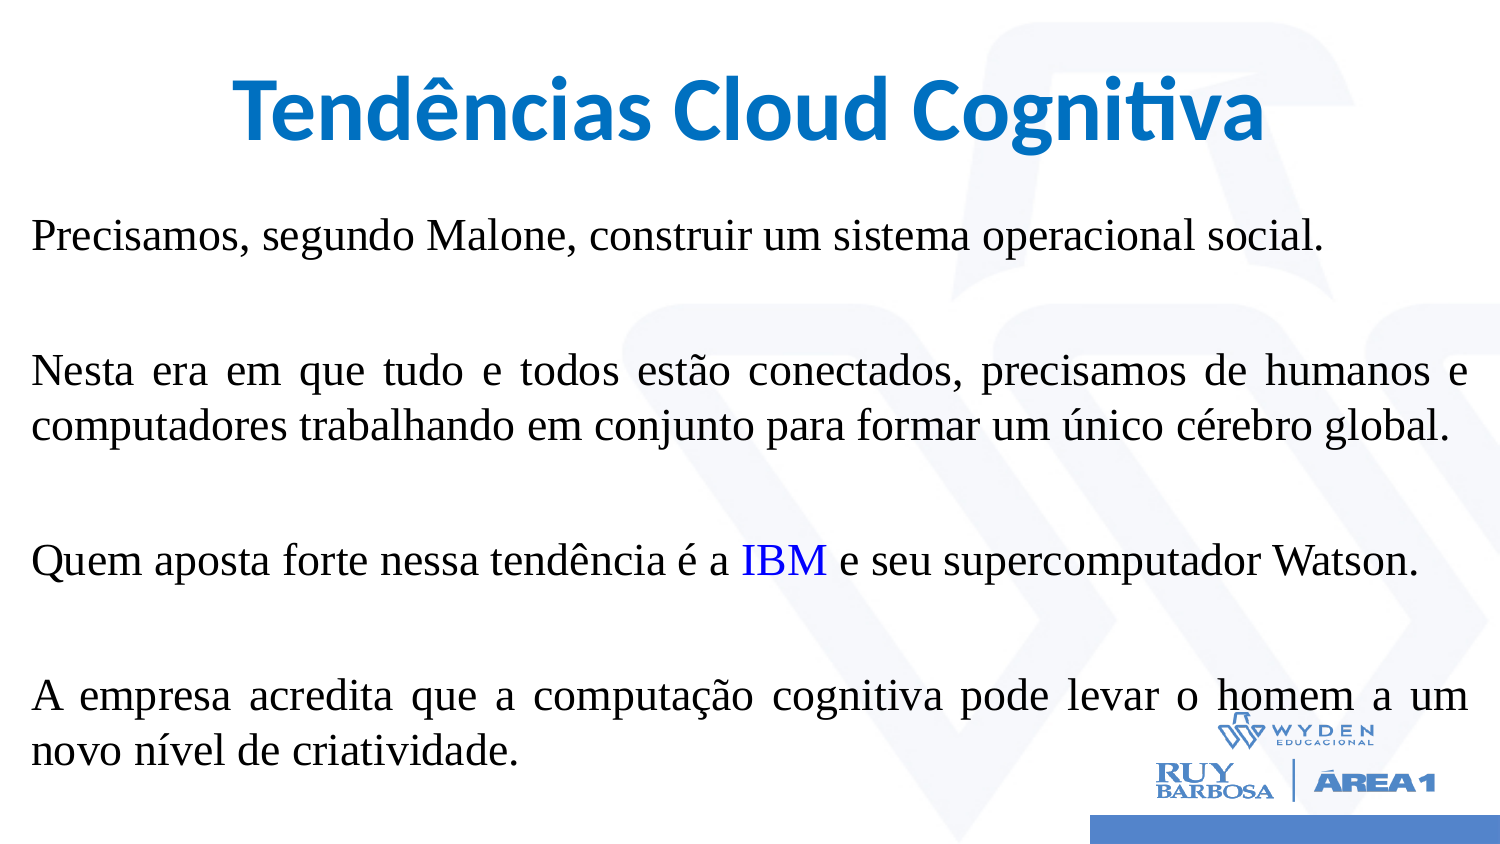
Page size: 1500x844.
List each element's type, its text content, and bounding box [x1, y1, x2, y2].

title Tendências Cloud Cognitiva [74, 33, 1426, 175]
list Precisamos, segundo Malone, construir um sistema operacional social. Nesta era em que tudo e todos estão conectados, precisamos de humanos e computadores trabalhando em conjunto para formar um único cérebro global. Quem aposta forte nessa tendência é a IBM e seu supercomputador Watson. A empresa acredita que a computação cognitiva pode levar o homem a um novo nível de criatividade. [22, 196, 1479, 811]
picture [0, 0, 1500, 844]
